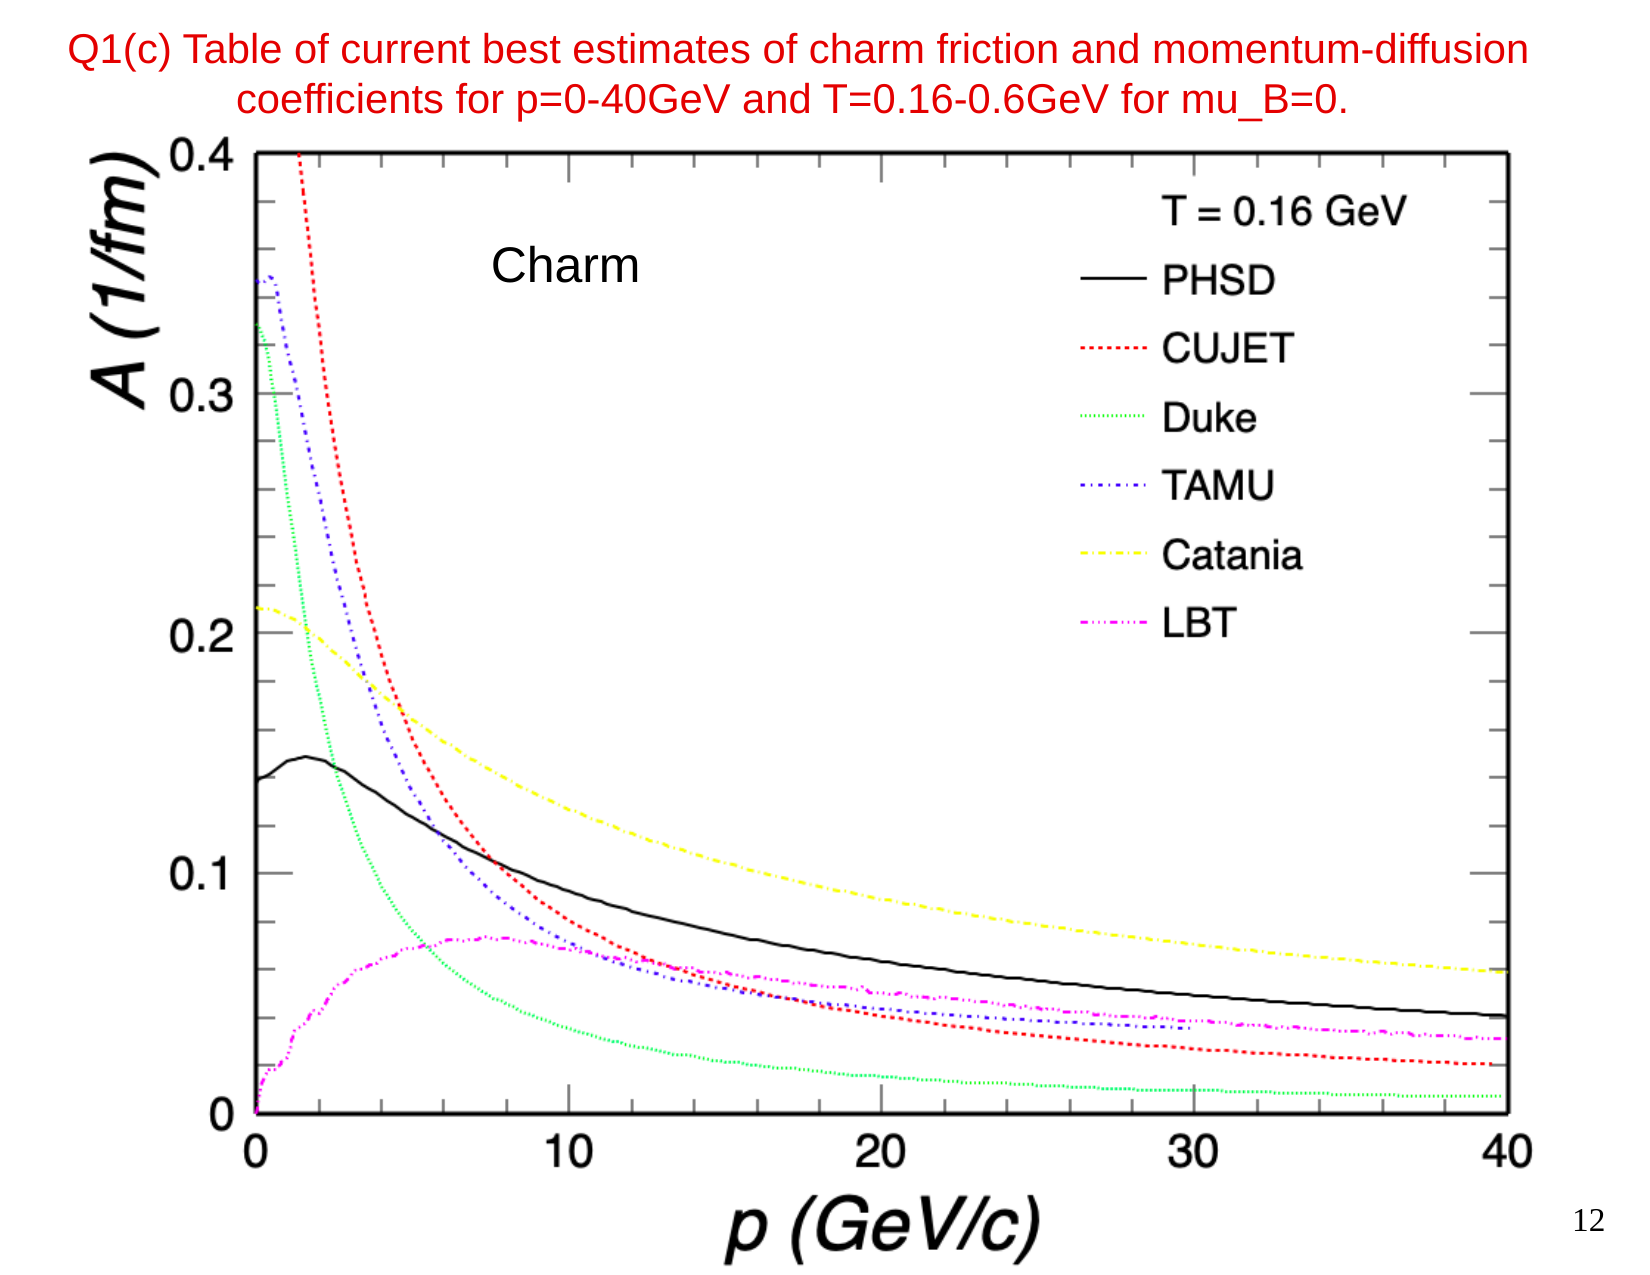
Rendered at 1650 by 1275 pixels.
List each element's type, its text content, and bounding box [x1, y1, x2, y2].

slide_number 12 [1543, 1189, 1623, 1275]
picture [65, 131, 1539, 1275]
title Q1(c) Table of current best estimates of charm friction and momentum-diffusion coefficients for p=0-40GeV and T=0.16-0.6GeV for mu_B=0. [0, 14, 1623, 132]
